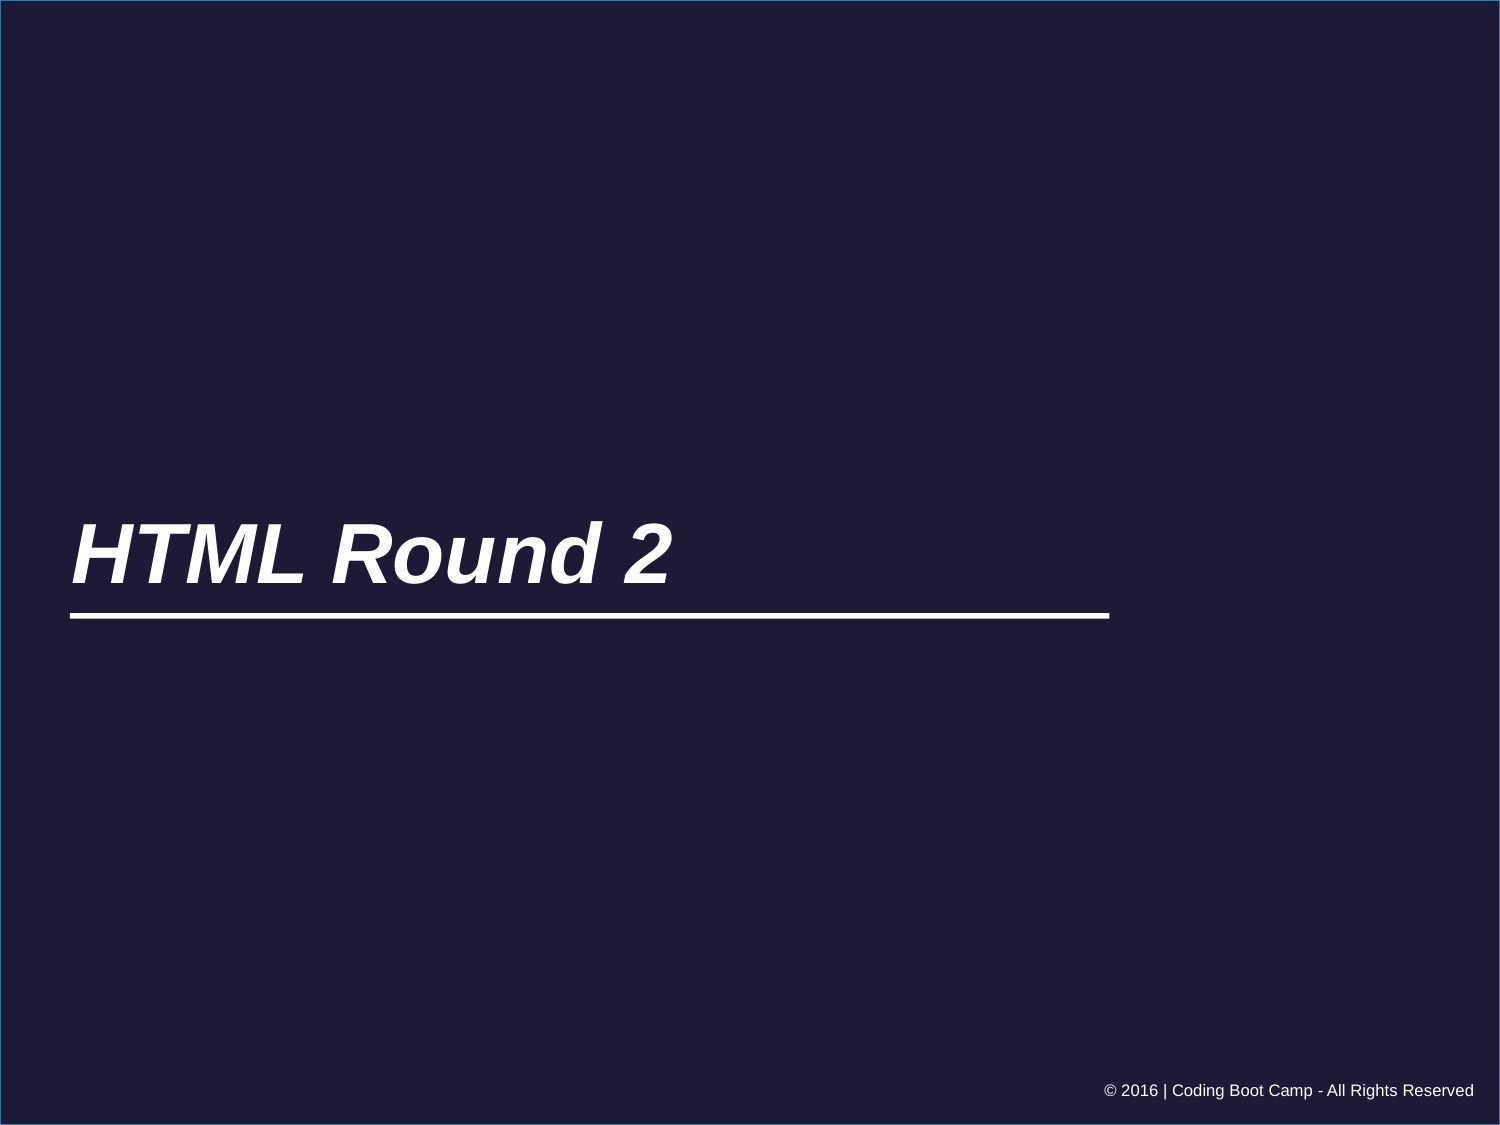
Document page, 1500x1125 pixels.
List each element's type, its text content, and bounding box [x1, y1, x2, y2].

title HTML Round 2 [63, 483, 1415, 628]
